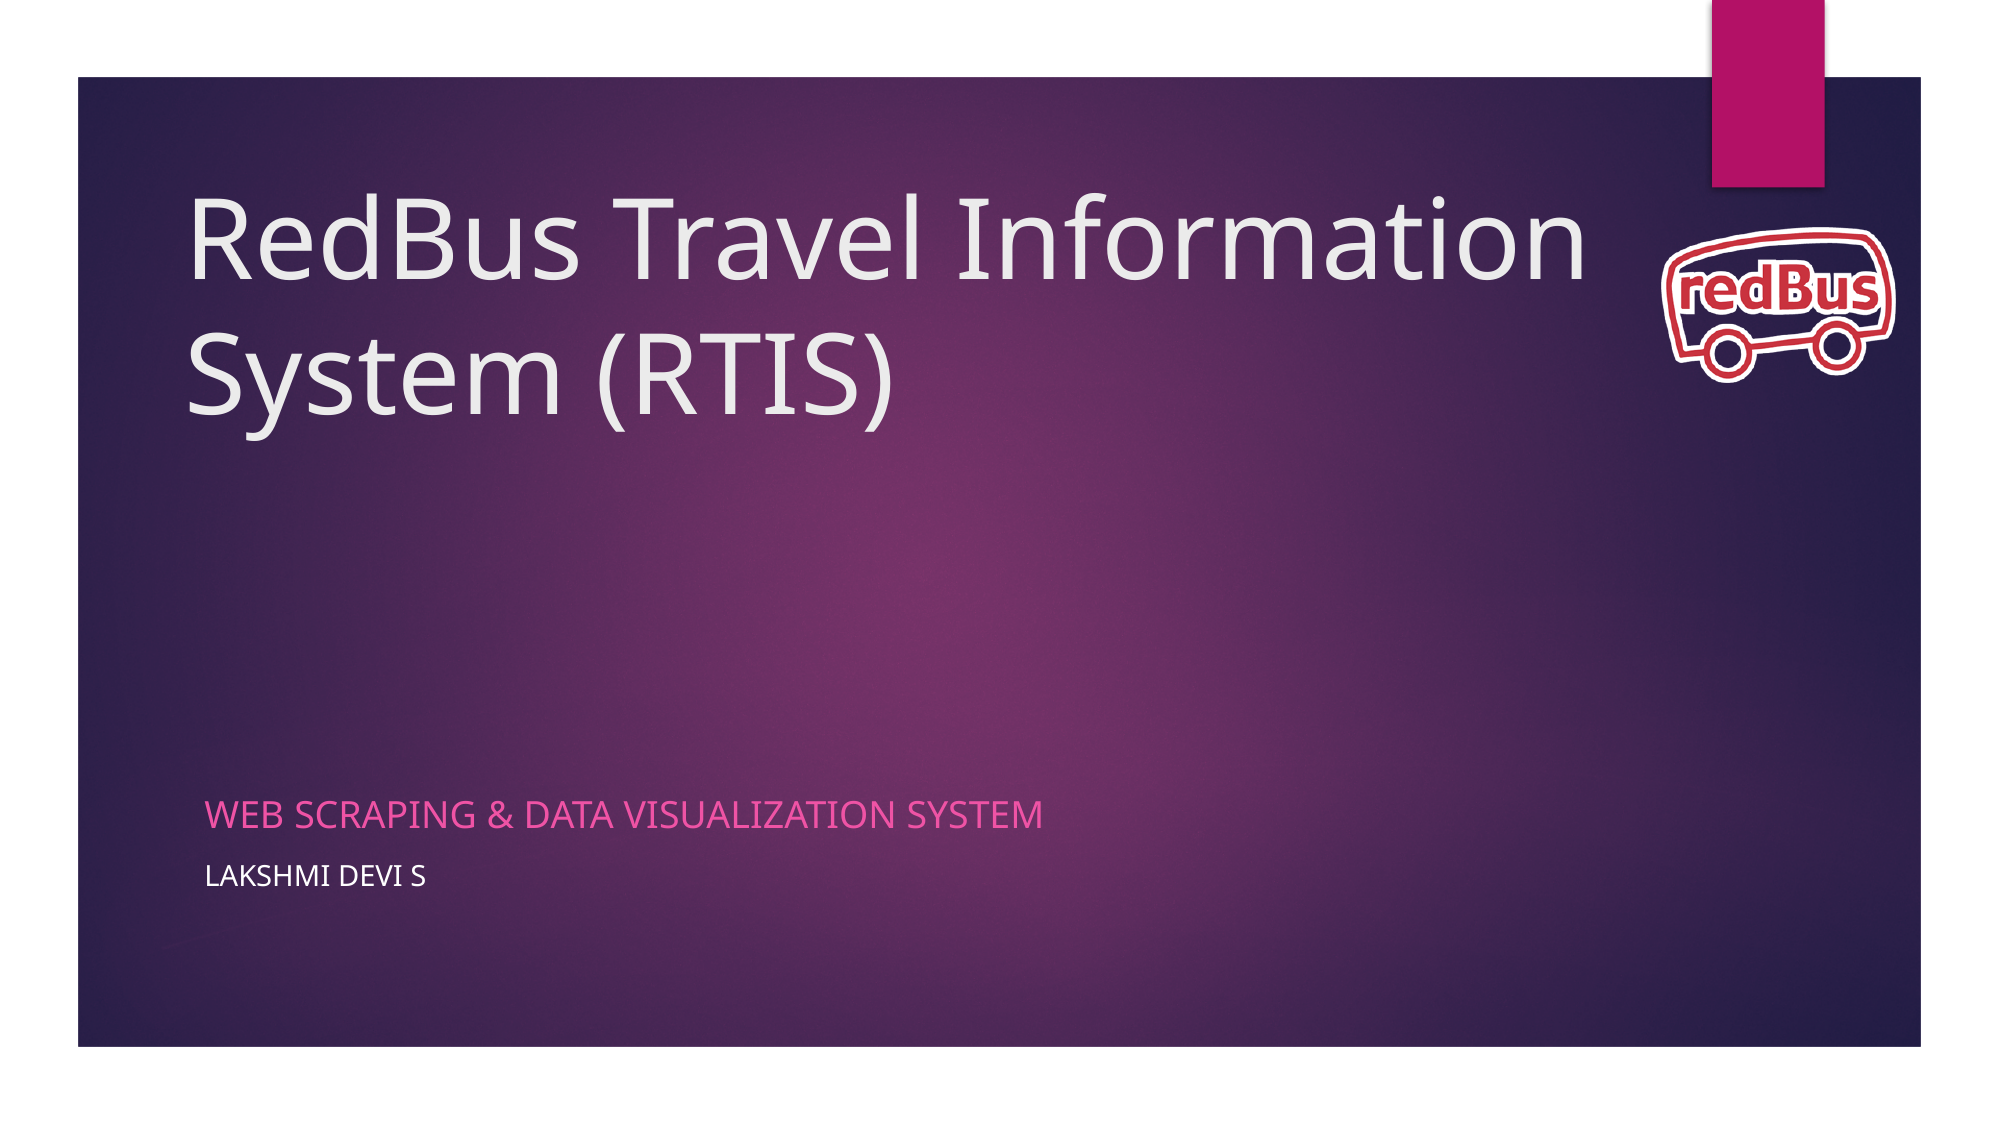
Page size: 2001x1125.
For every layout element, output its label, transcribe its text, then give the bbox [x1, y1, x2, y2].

subtitle Web Scraping & Data Visualization System Lakshmi Devi S [189, 783, 1638, 925]
title RedBus Travel Information System (RTIS) [169, 105, 1907, 545]
picture [1661, 227, 1897, 383]
